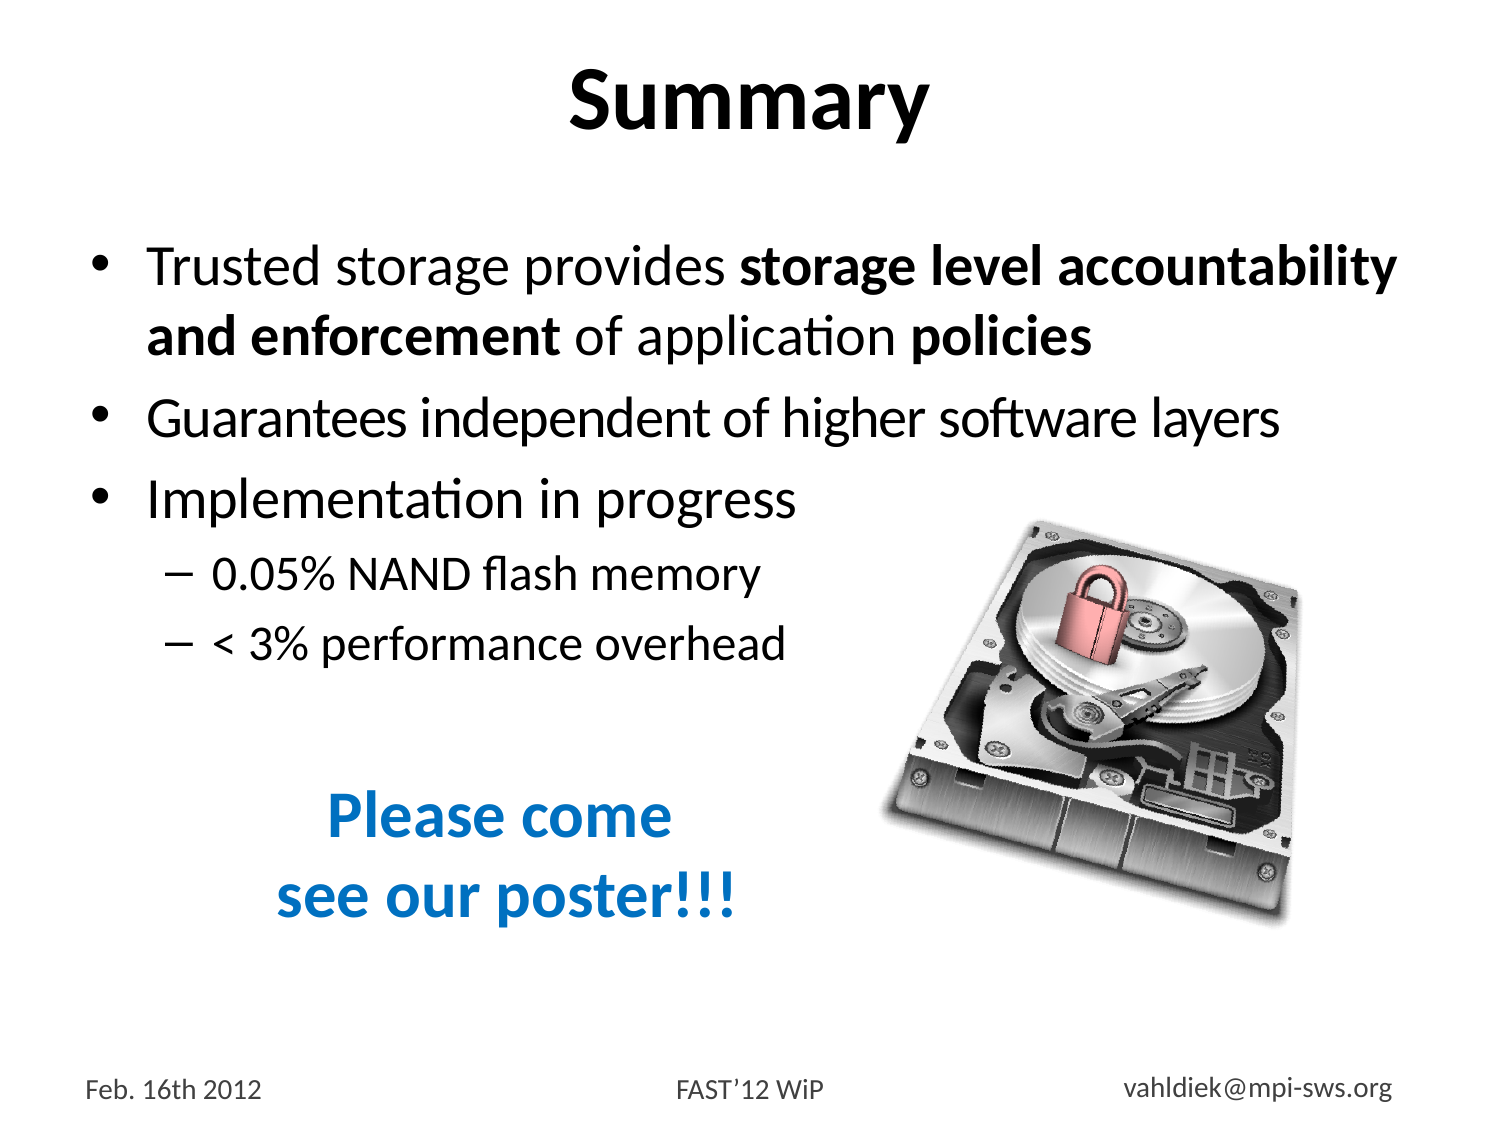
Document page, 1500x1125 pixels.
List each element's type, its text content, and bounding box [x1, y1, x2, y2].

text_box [903, 503, 1338, 938]
list Trusted storage provides storage level accountability and enforcement of application policies Guarantees independent of higher software layers Implementation in progress 0.05% NAND flash memory < 3% performance overhead [75, 219, 1425, 1005]
text_box Please come see our poster!!! [159, 763, 857, 939]
title Summary [75, 30, 1425, 219]
